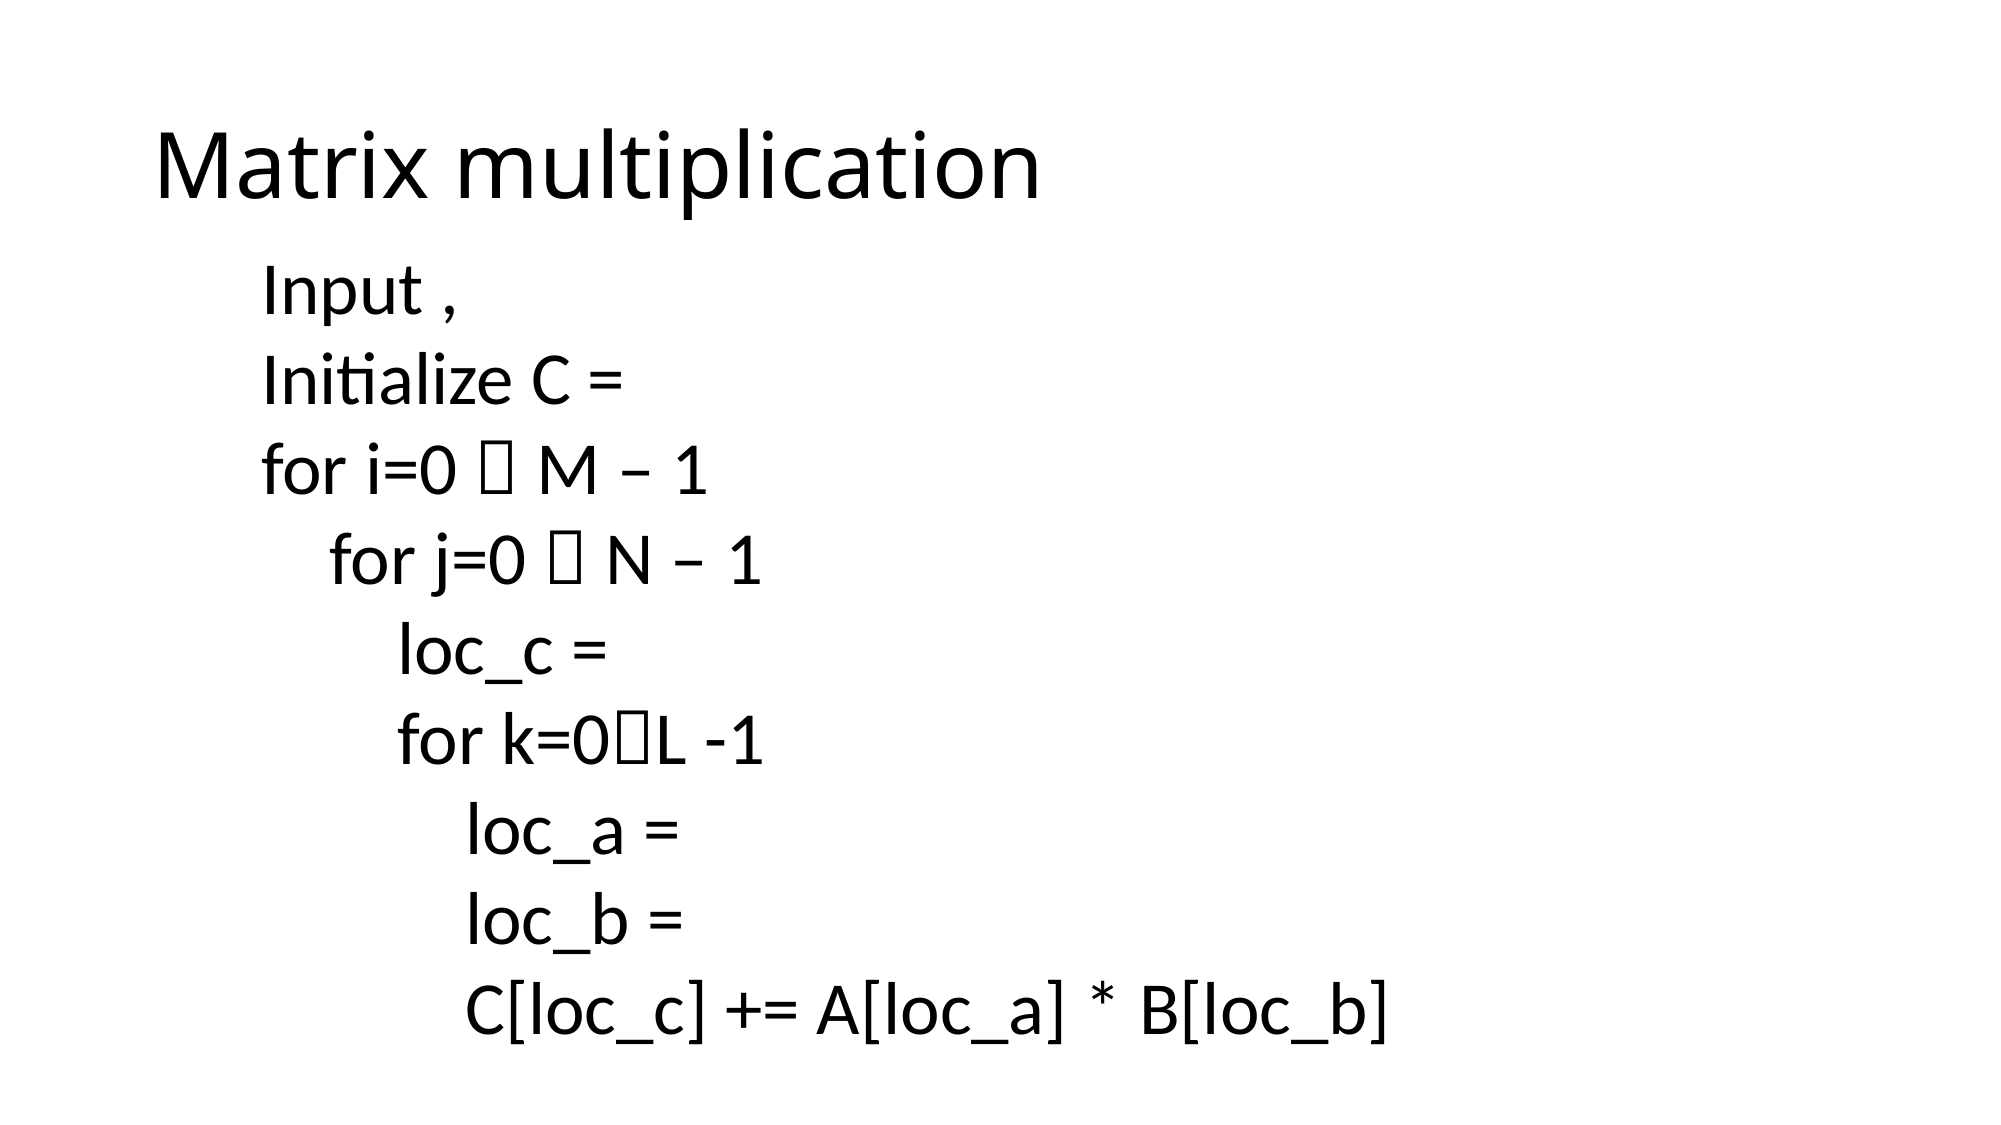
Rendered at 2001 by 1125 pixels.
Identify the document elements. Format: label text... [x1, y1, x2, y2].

title Matrix multiplication [137, 59, 1863, 278]
